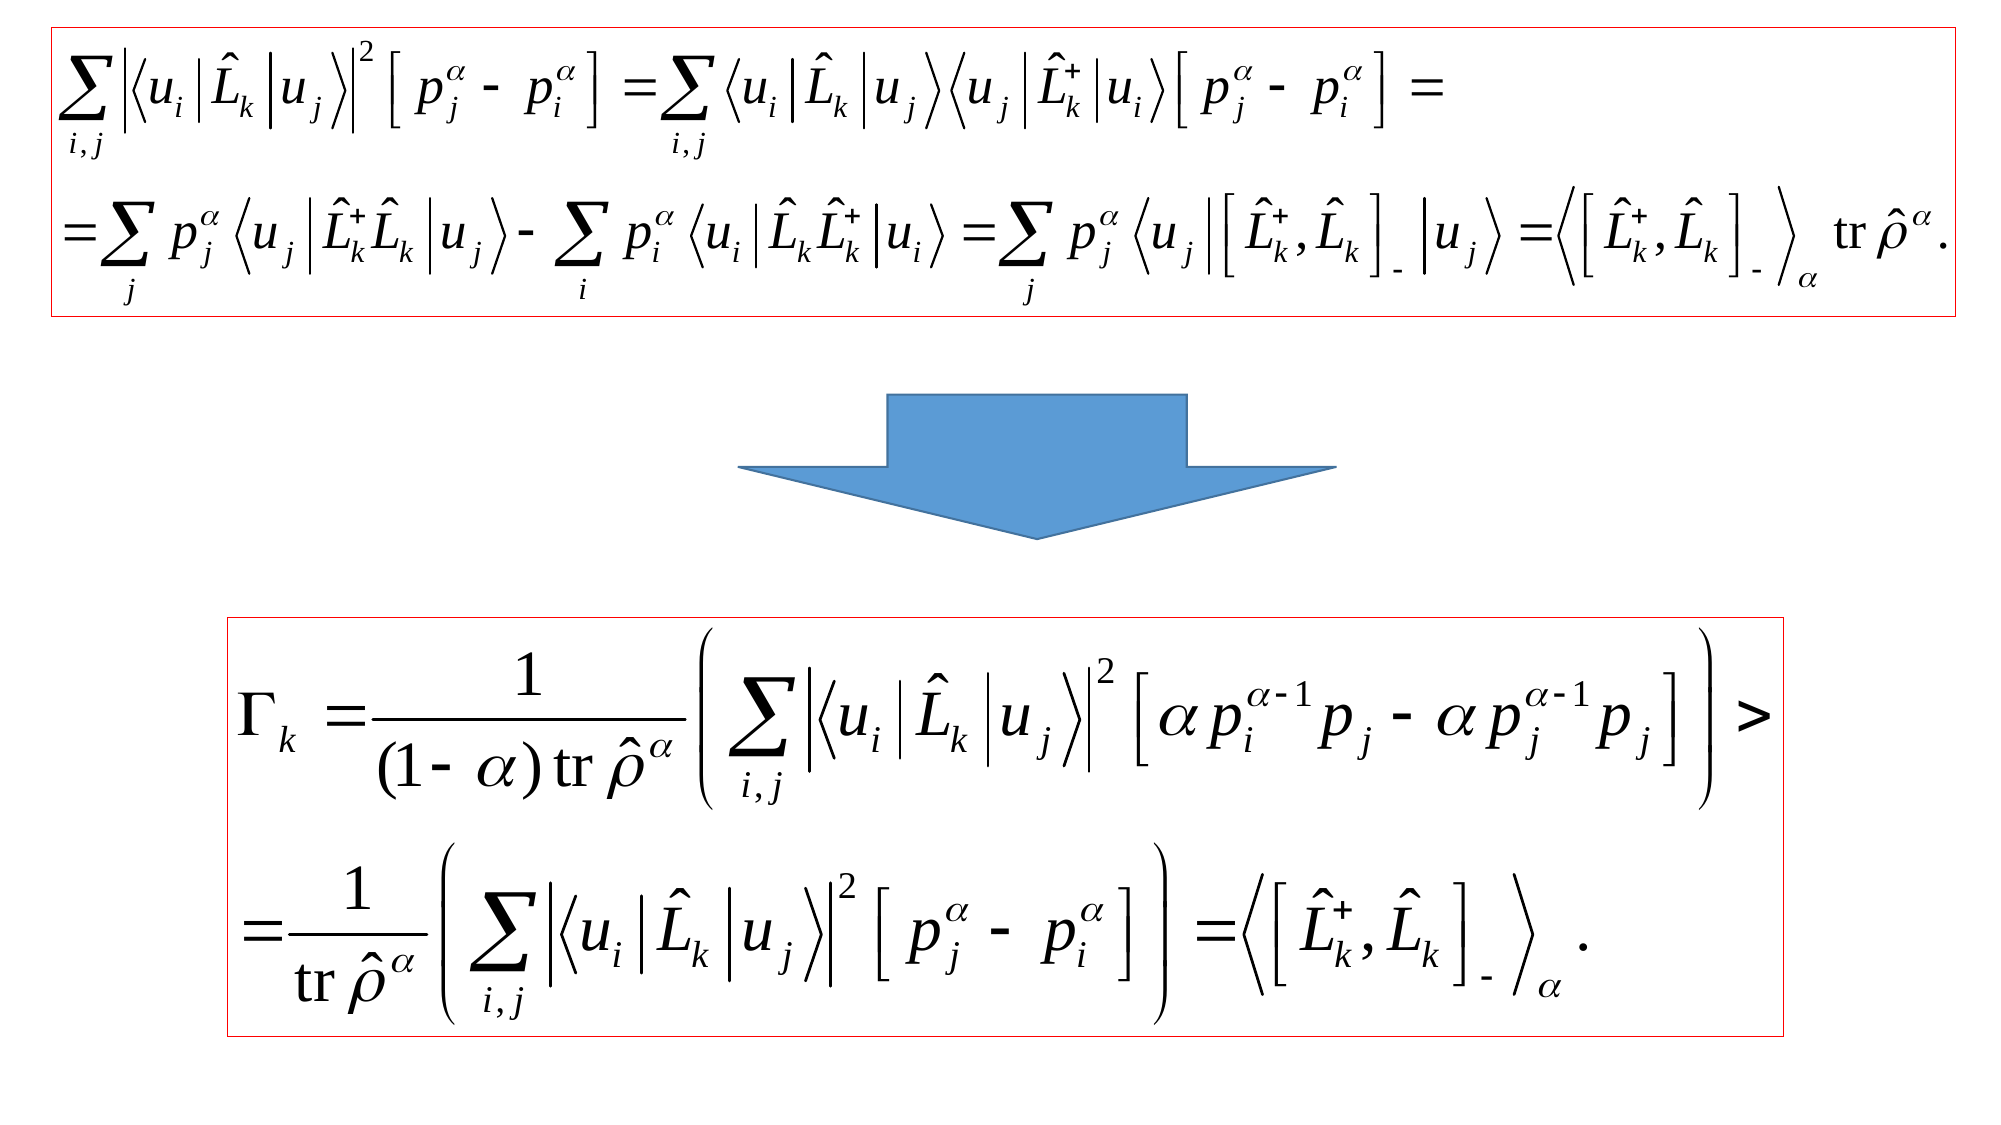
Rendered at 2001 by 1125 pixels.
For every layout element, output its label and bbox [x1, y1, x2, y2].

text_box [227, 617, 1784, 1037]
text_box [50, 27, 1956, 317]
text_box [737, 393, 1337, 541]
